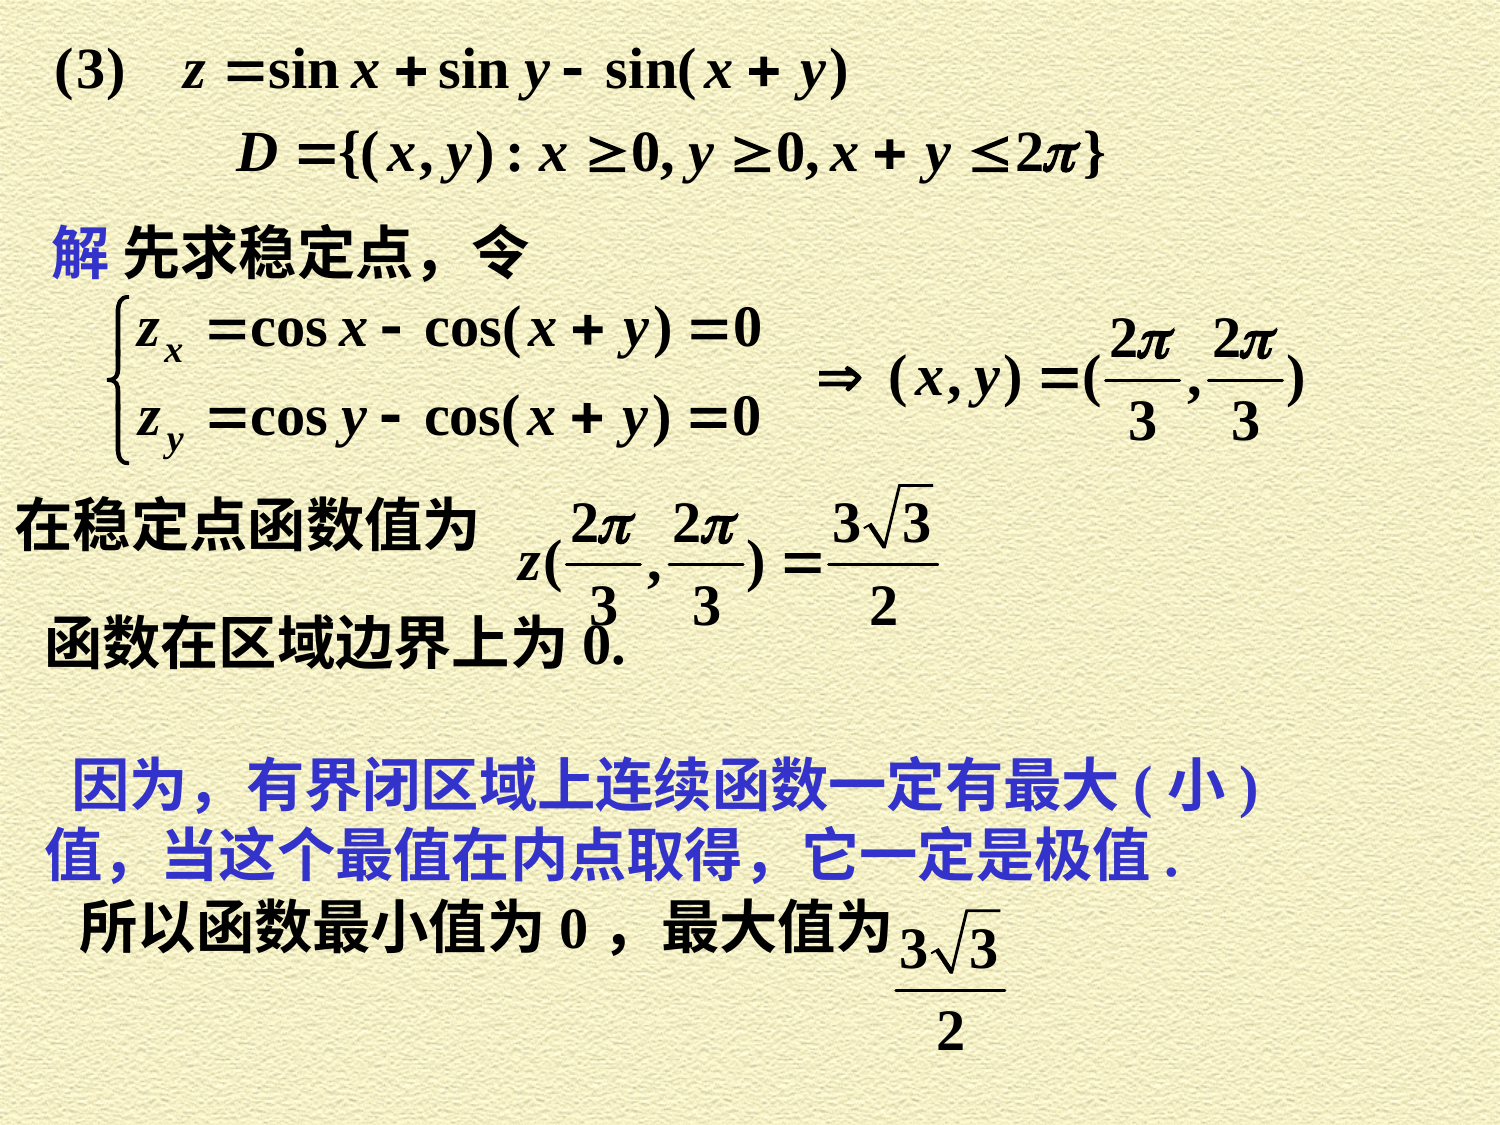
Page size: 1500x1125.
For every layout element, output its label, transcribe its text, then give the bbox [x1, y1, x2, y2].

text_box 因为，有界闭区域上连续函数一定有最大(小)值，当这个最值在内点取得，它一定是极值. [29, 740, 1400, 896]
text_box 解 先求稳定点，令 [36, 208, 585, 294]
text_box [230, 125, 1108, 190]
text_box 所以函数最小值为0，最大值为 [64, 882, 1046, 1038]
text_box 在稳定点函数值为 [0, 480, 513, 636]
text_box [513, 479, 943, 631]
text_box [53, 42, 851, 108]
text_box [891, 904, 1011, 1057]
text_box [100, 290, 1309, 470]
text_box 函数在区域边界上为0. [29, 598, 691, 754]
picture [0, 0, 1500, 1125]
